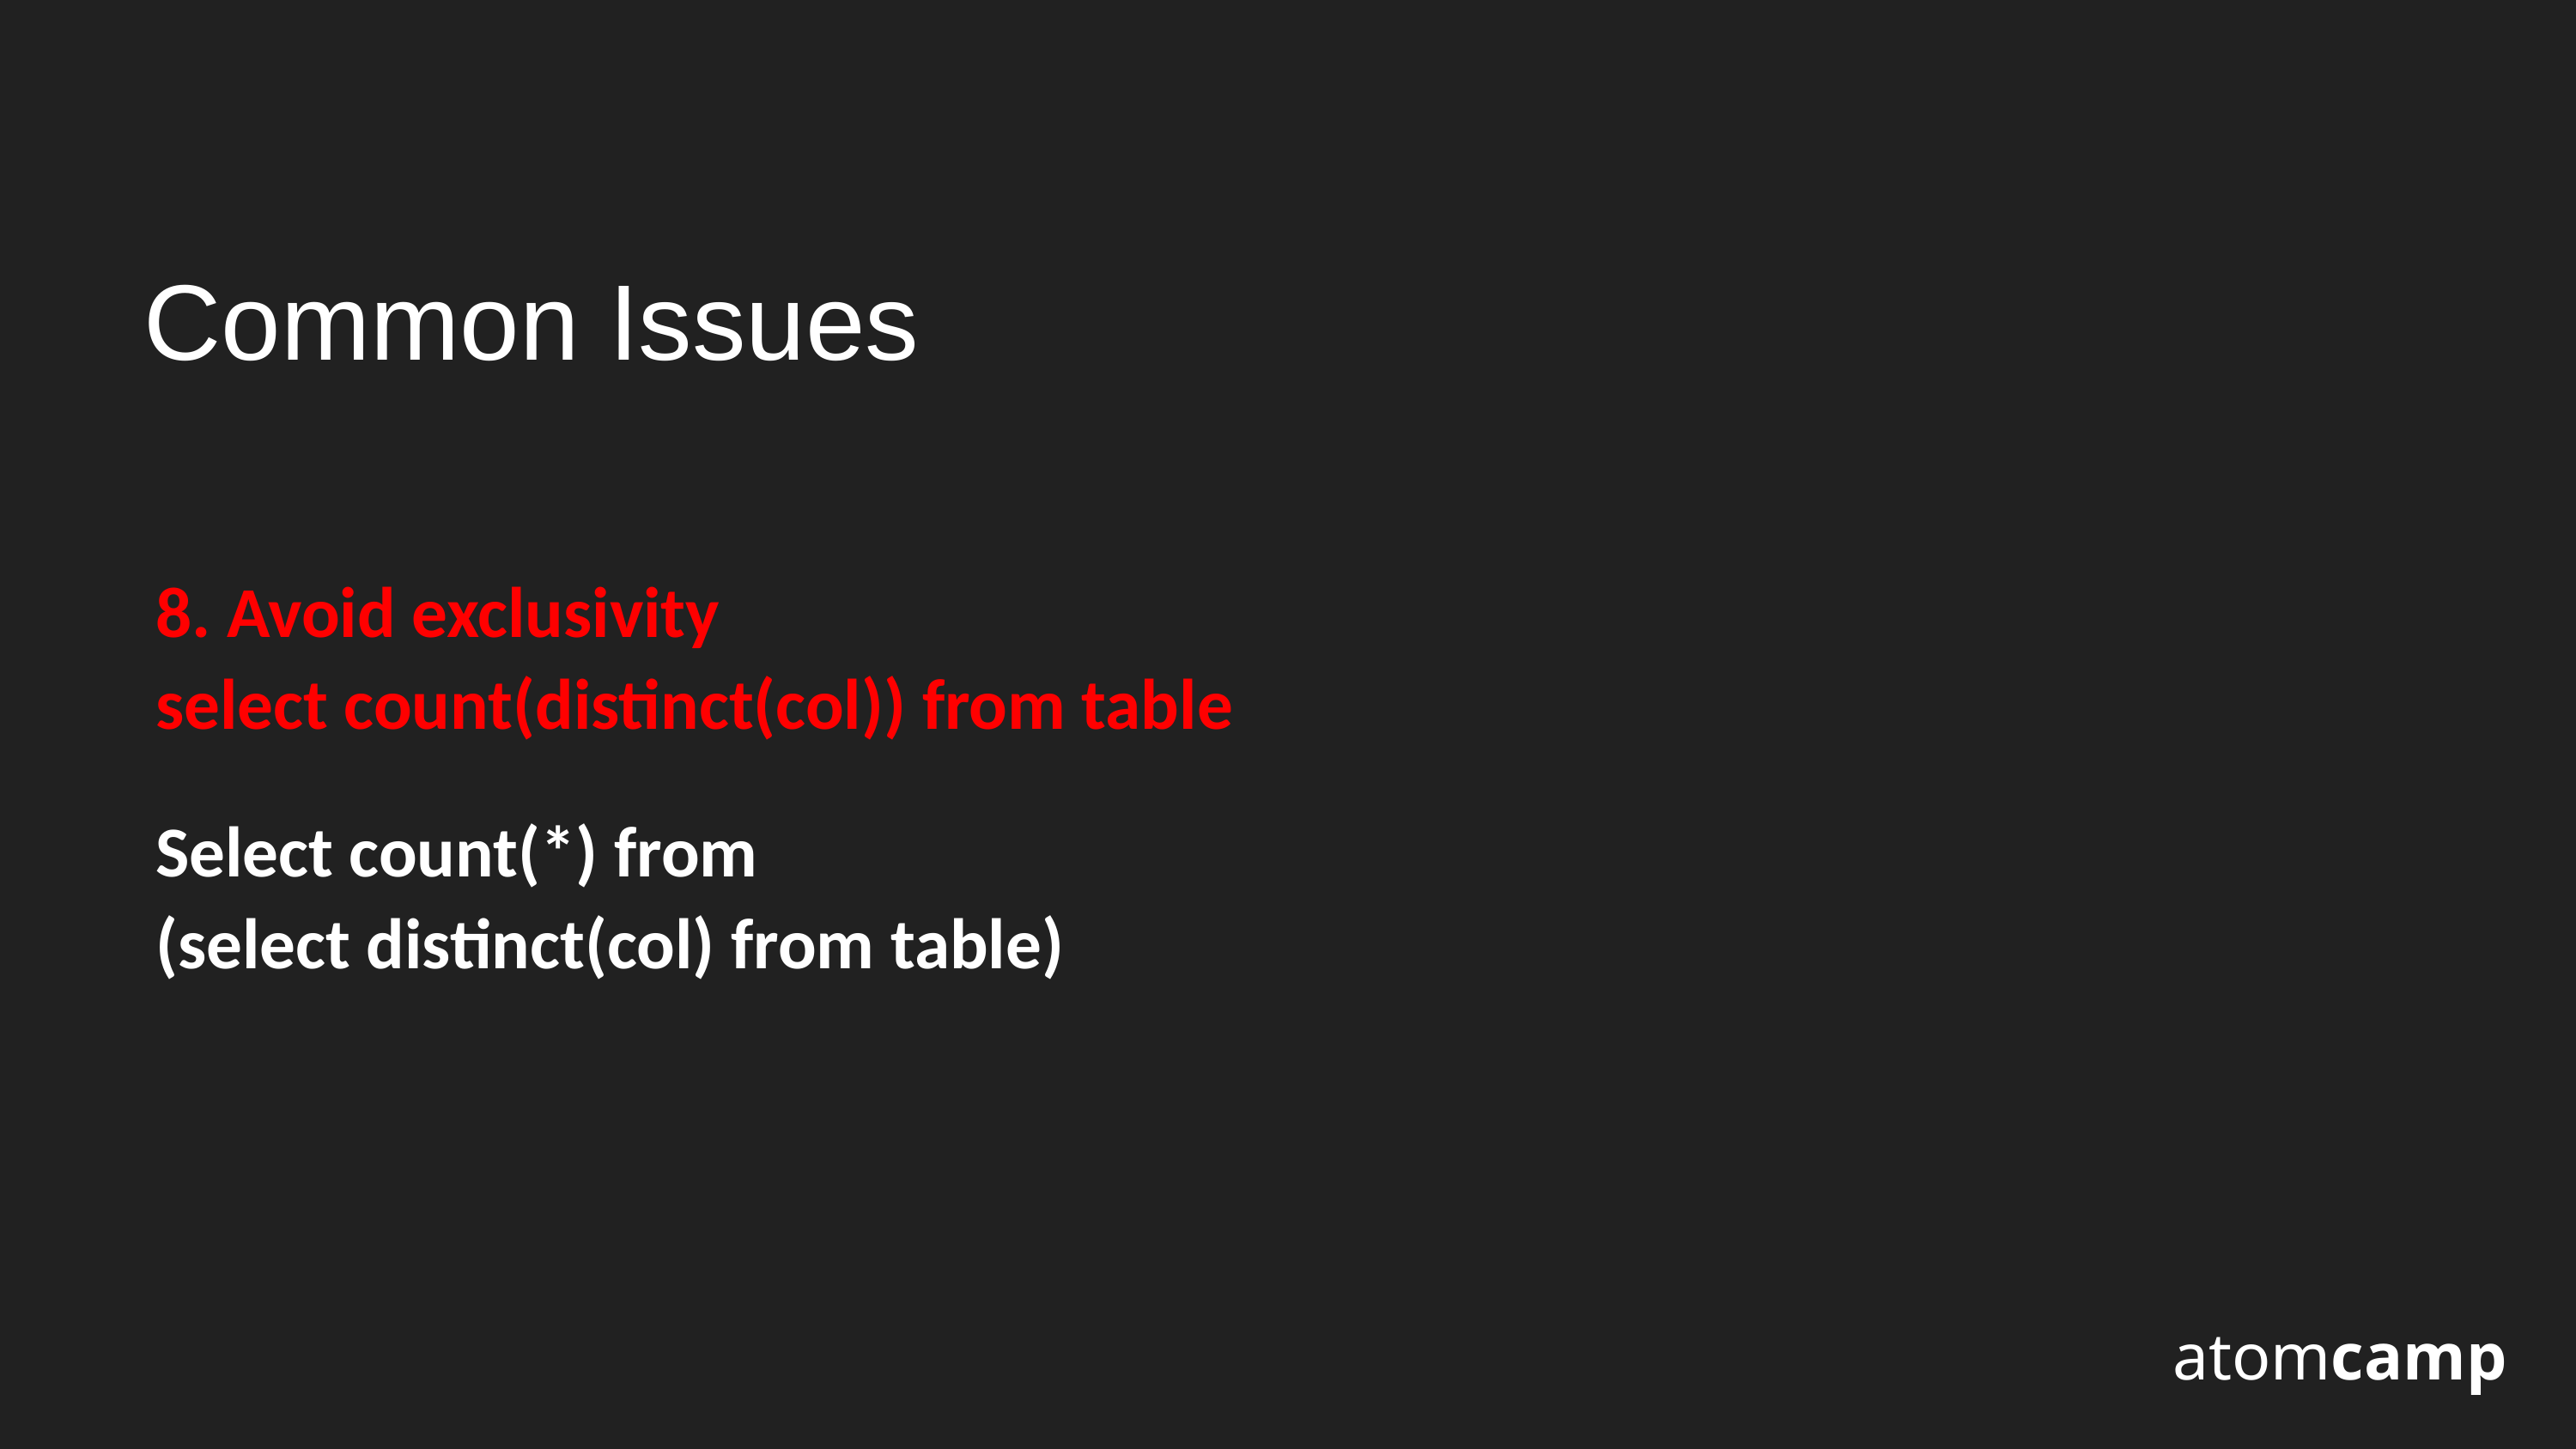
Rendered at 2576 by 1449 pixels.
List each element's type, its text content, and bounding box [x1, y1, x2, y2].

text_box Select count(*) from (select distinct(col) from table) [143, 793, 1384, 990]
text_box 8. Avoid exclusivity select count(distinct(col)) from table [143, 553, 1384, 750]
text_box atomcamp [2160, 1302, 2549, 1408]
text_box Common Issues [143, 252, 2050, 382]
